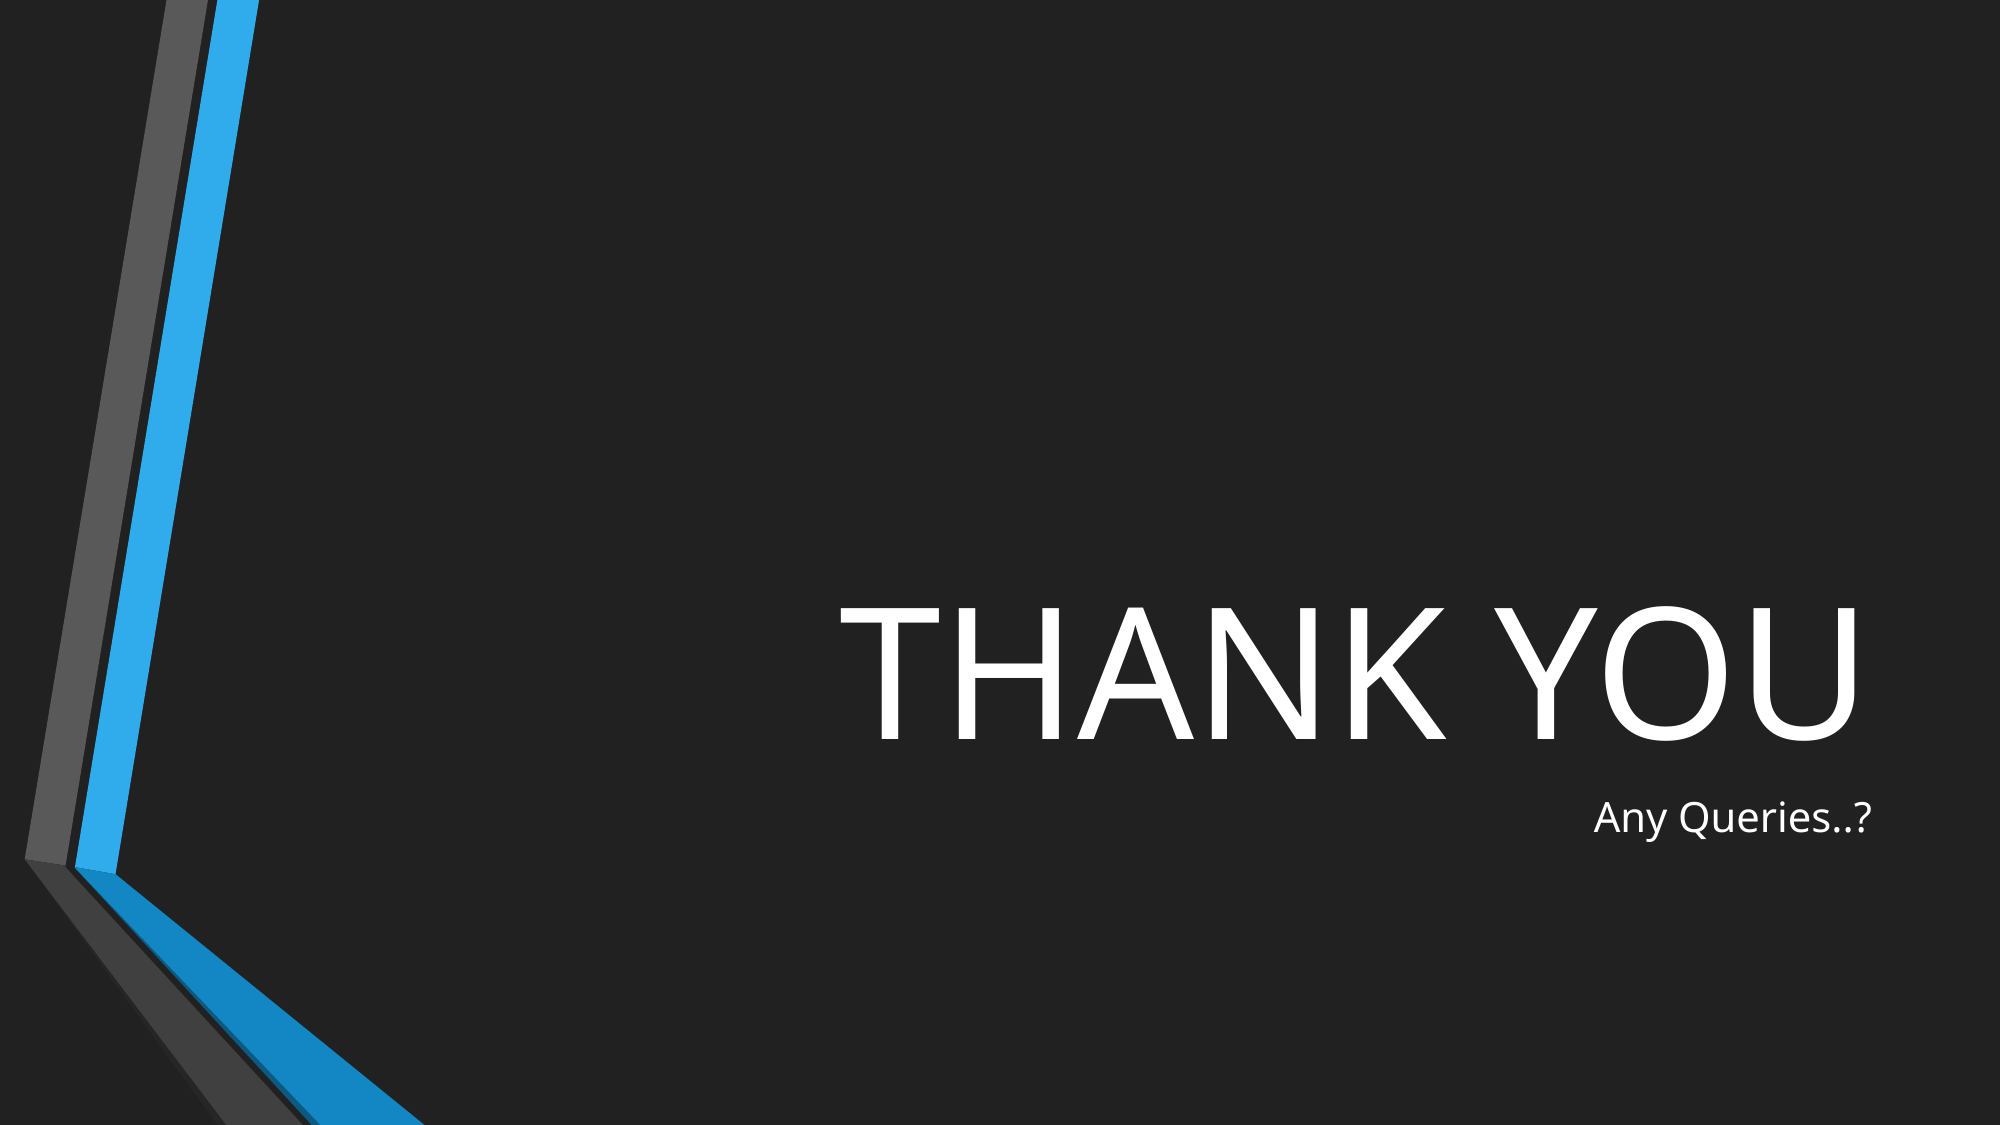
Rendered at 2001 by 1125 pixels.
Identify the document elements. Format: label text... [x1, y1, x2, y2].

list Any Queries..? [421, 783, 1887, 925]
title THANK YOU [421, 437, 1887, 783]
